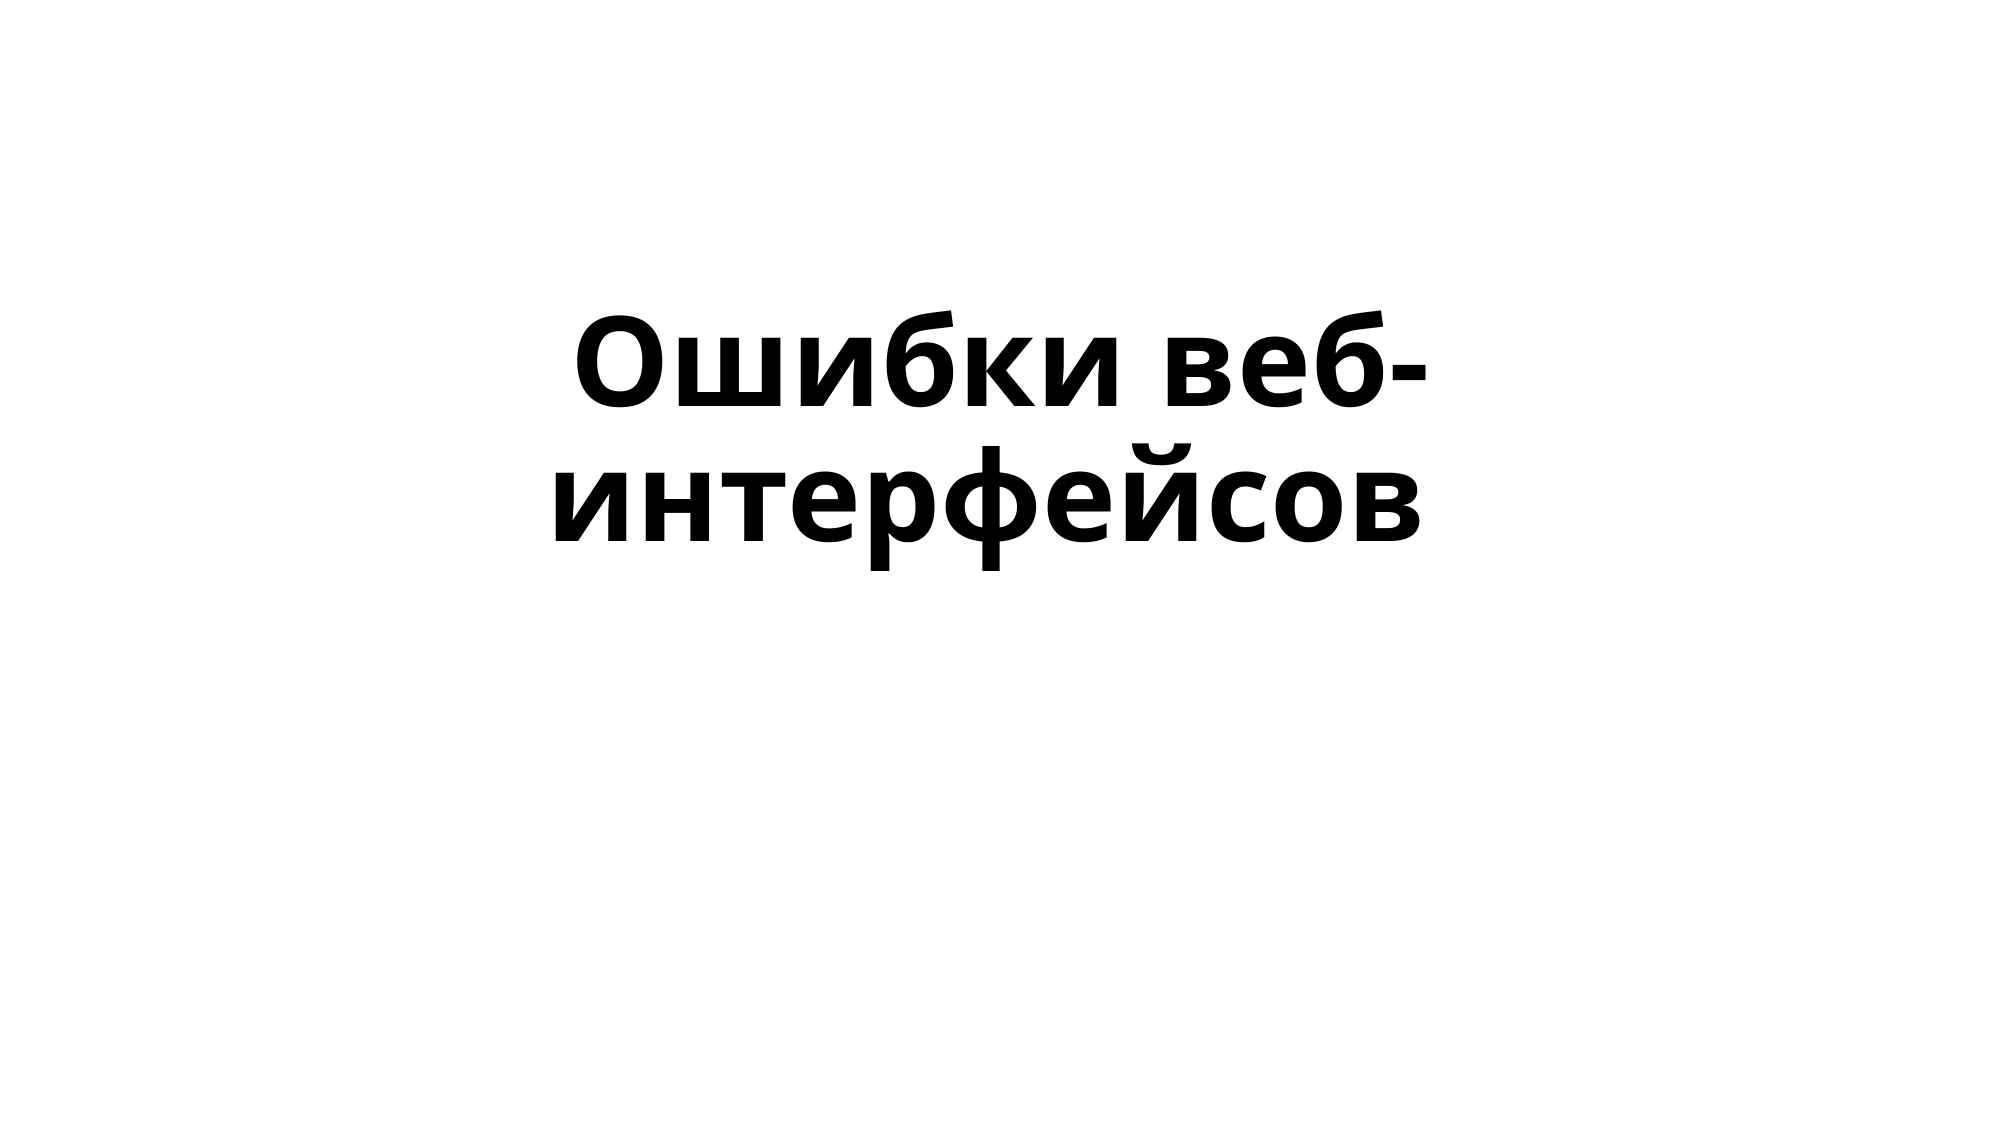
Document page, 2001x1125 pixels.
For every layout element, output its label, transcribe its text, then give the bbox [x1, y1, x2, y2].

title Ошибки веб-интерфейсов [249, 184, 1750, 576]
